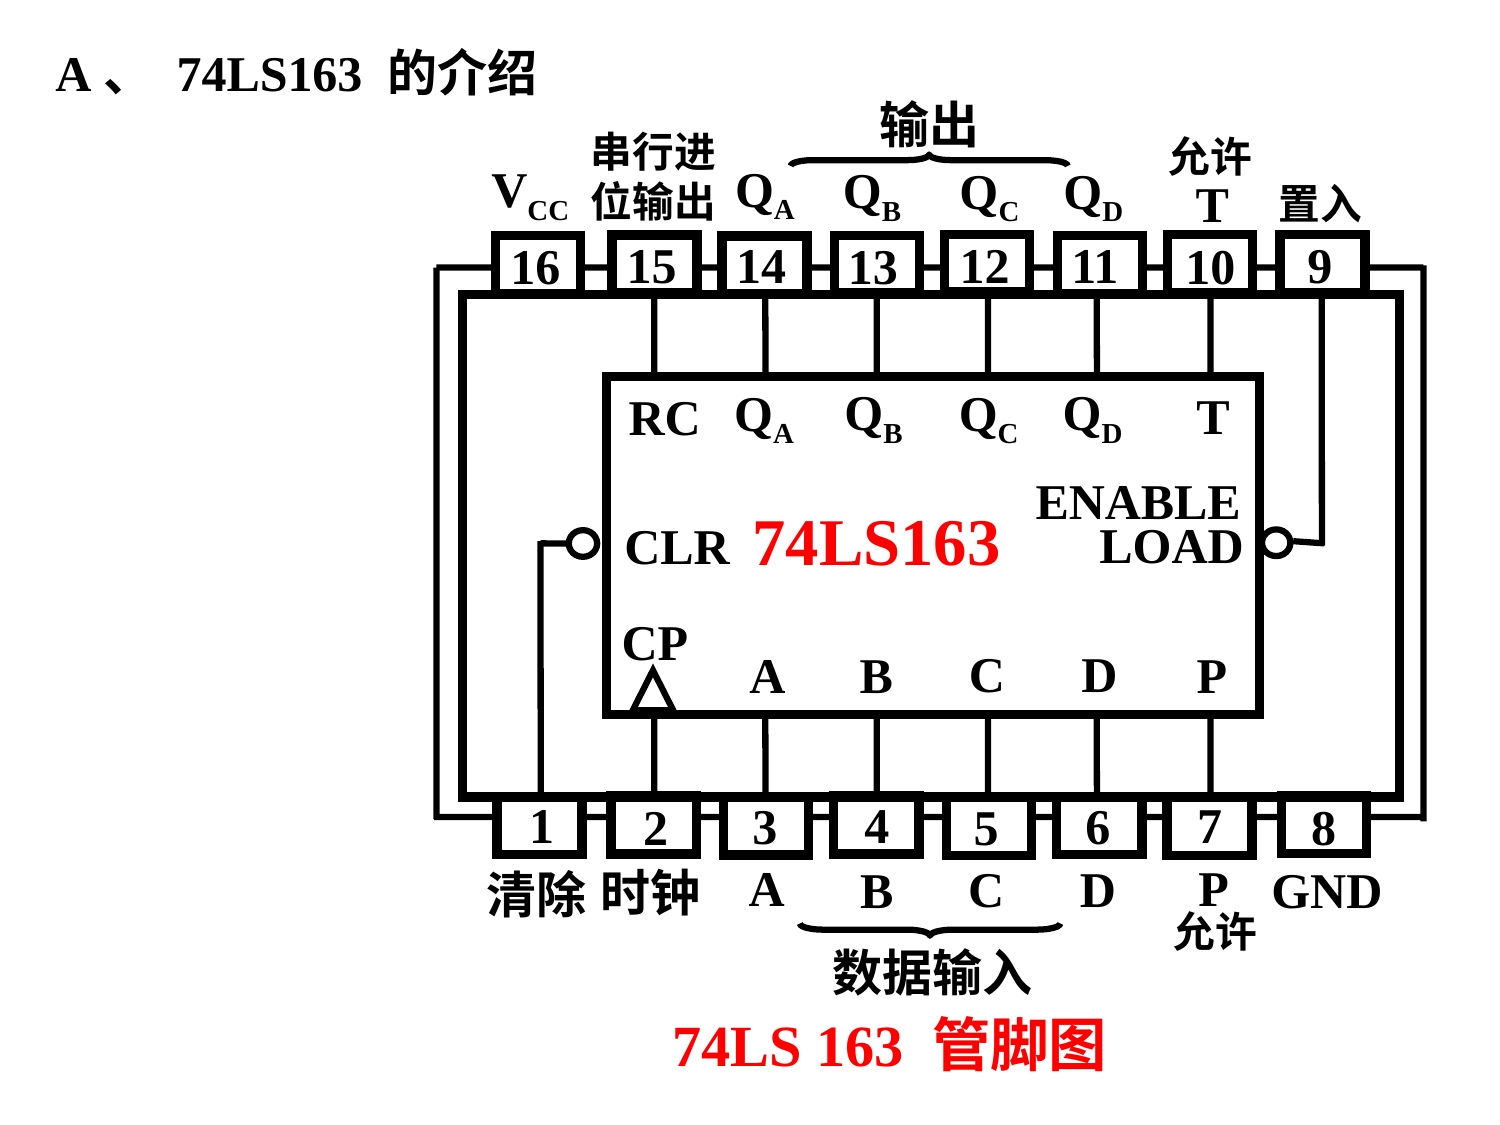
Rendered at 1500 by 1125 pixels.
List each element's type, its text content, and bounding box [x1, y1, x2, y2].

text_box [433, 86, 1424, 1010]
text_box A、 74LS163 的介绍 [40, 33, 839, 109]
text_box 74LS 163 管脚图 [657, 1018, 1150, 1086]
